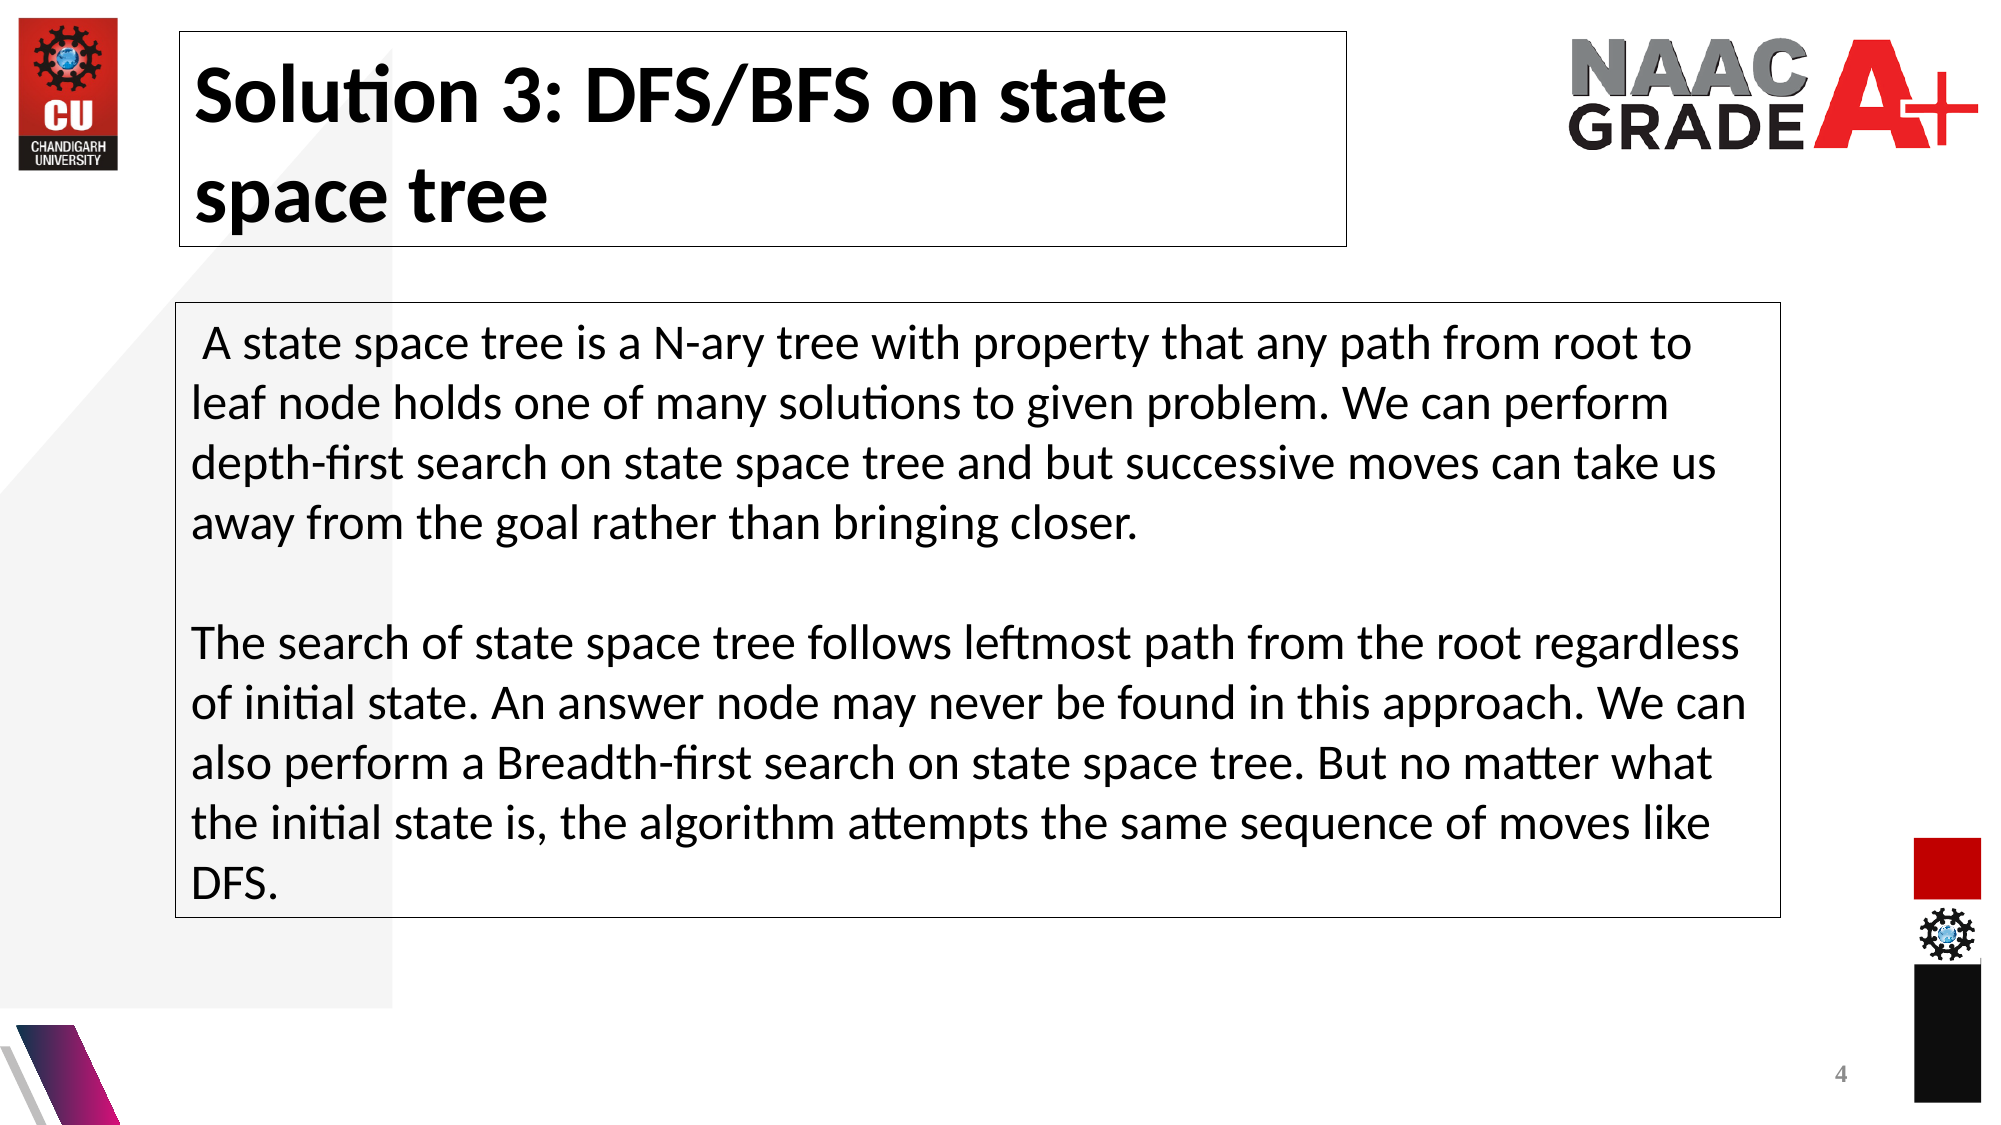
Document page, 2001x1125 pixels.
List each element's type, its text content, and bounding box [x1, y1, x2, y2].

slide_number 4 [1412, 1042, 1863, 1103]
picture [1568, 37, 1981, 150]
text_box A state space tree is a N-ary tree with property that any path from root to leaf node holds one of many solutions to given problem. We can perform depth-first search on state space tree and but successive moves can take us away from the goal rather than bringing closer. The search of state space tree follows leftmost path from the root regardless of initial state. An answer node may never be found in this approach. We can also perform a Breadth-first search on state space tree. But no matter what the initial state is, the algorithm attempts the same sequence of moves like DFS. [175, 302, 1781, 918]
picture [18, 17, 118, 171]
text_box Solution 3: DFS/BFS on state space tree [179, 31, 1347, 247]
